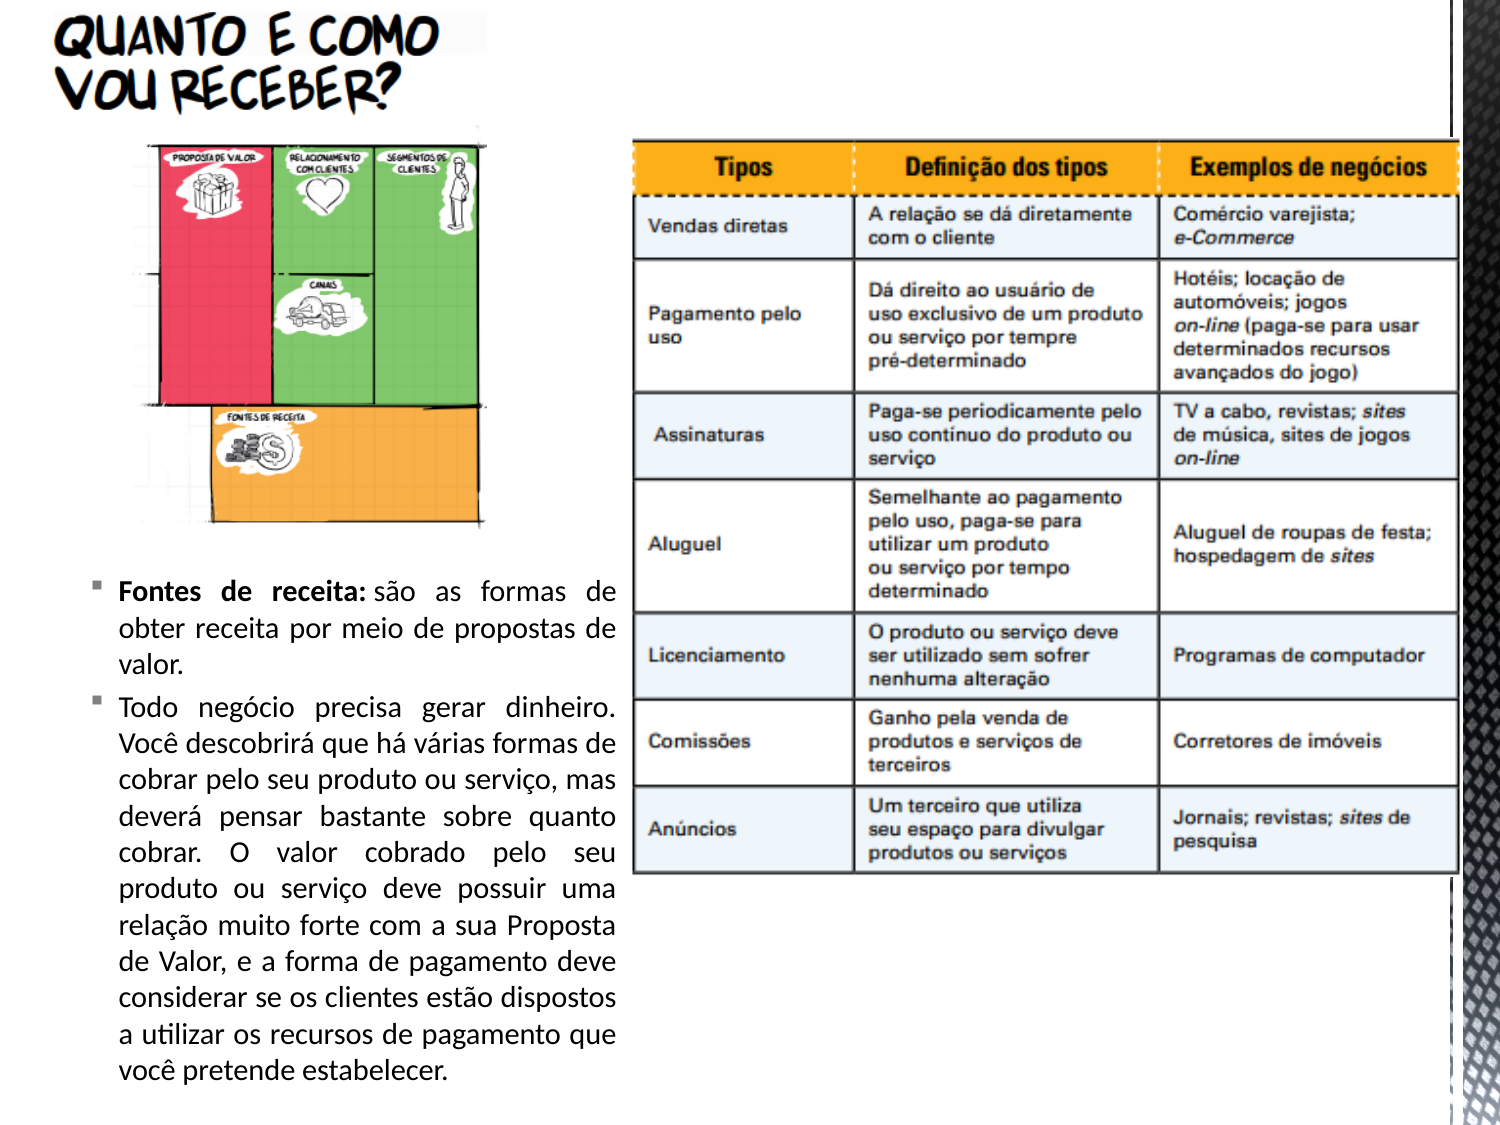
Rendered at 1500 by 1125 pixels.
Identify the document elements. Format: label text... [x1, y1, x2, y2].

list Fontes de receita: são as formas de obter receita por meio de propostas de valor. Todo negócio precisa gerar dinheiro. Você descobrirá que há várias formas de cobrar pelo seu produto ou serviço, mas deverá pensar bastante sobre quanto cobrar. O valor cobrado pelo seu produto ou serviço deve possuir uma relação muito forte com a sua Proposta de Valor, e a forma de pagamento deve considerar se os clientes estão dispostos a utilizar os recursos de pagamento que você pretende estabelecer. [75, 563, 632, 1095]
picture [631, 0, 1500, 1125]
picture [52, 11, 487, 529]
